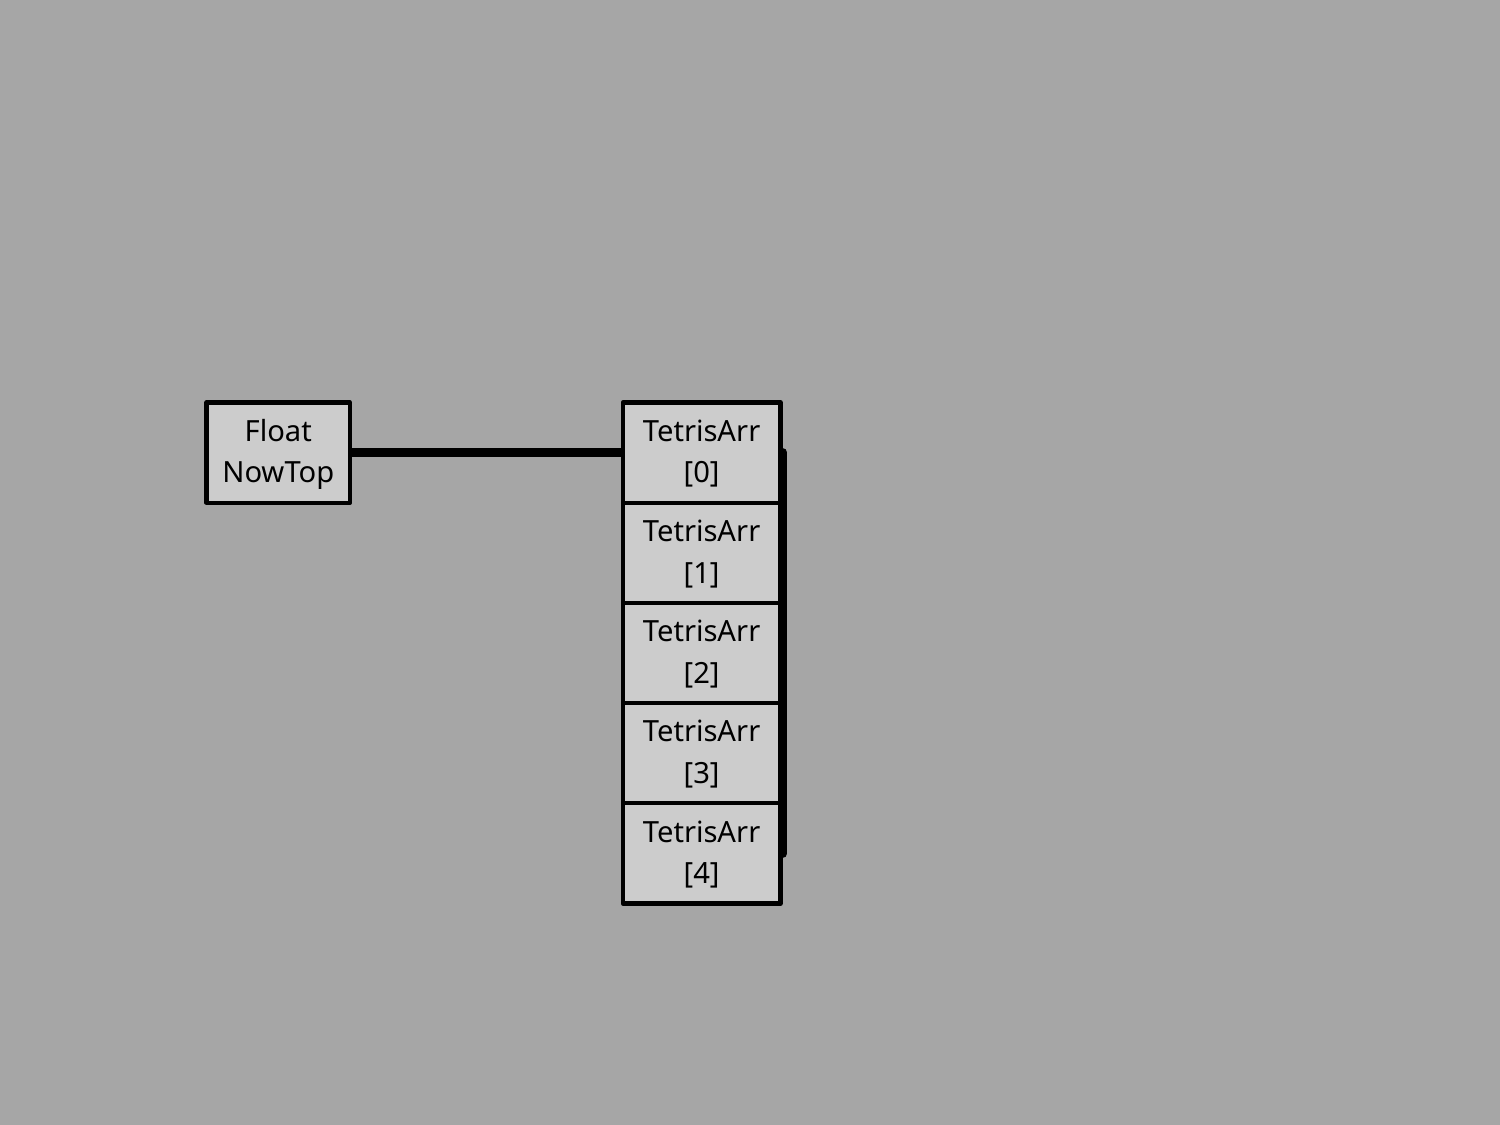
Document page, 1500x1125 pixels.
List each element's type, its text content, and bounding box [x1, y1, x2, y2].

text_box TetrisArr [4] [621, 801, 783, 906]
text_box TetrisArr [2] [621, 601, 775, 701]
text_box Float NowTop [204, 400, 352, 505]
text_box TetrisArr [1] [621, 501, 775, 601]
text_box TetrisArr [3] [621, 701, 776, 801]
text_box TetrisArr [0] [621, 400, 783, 501]
